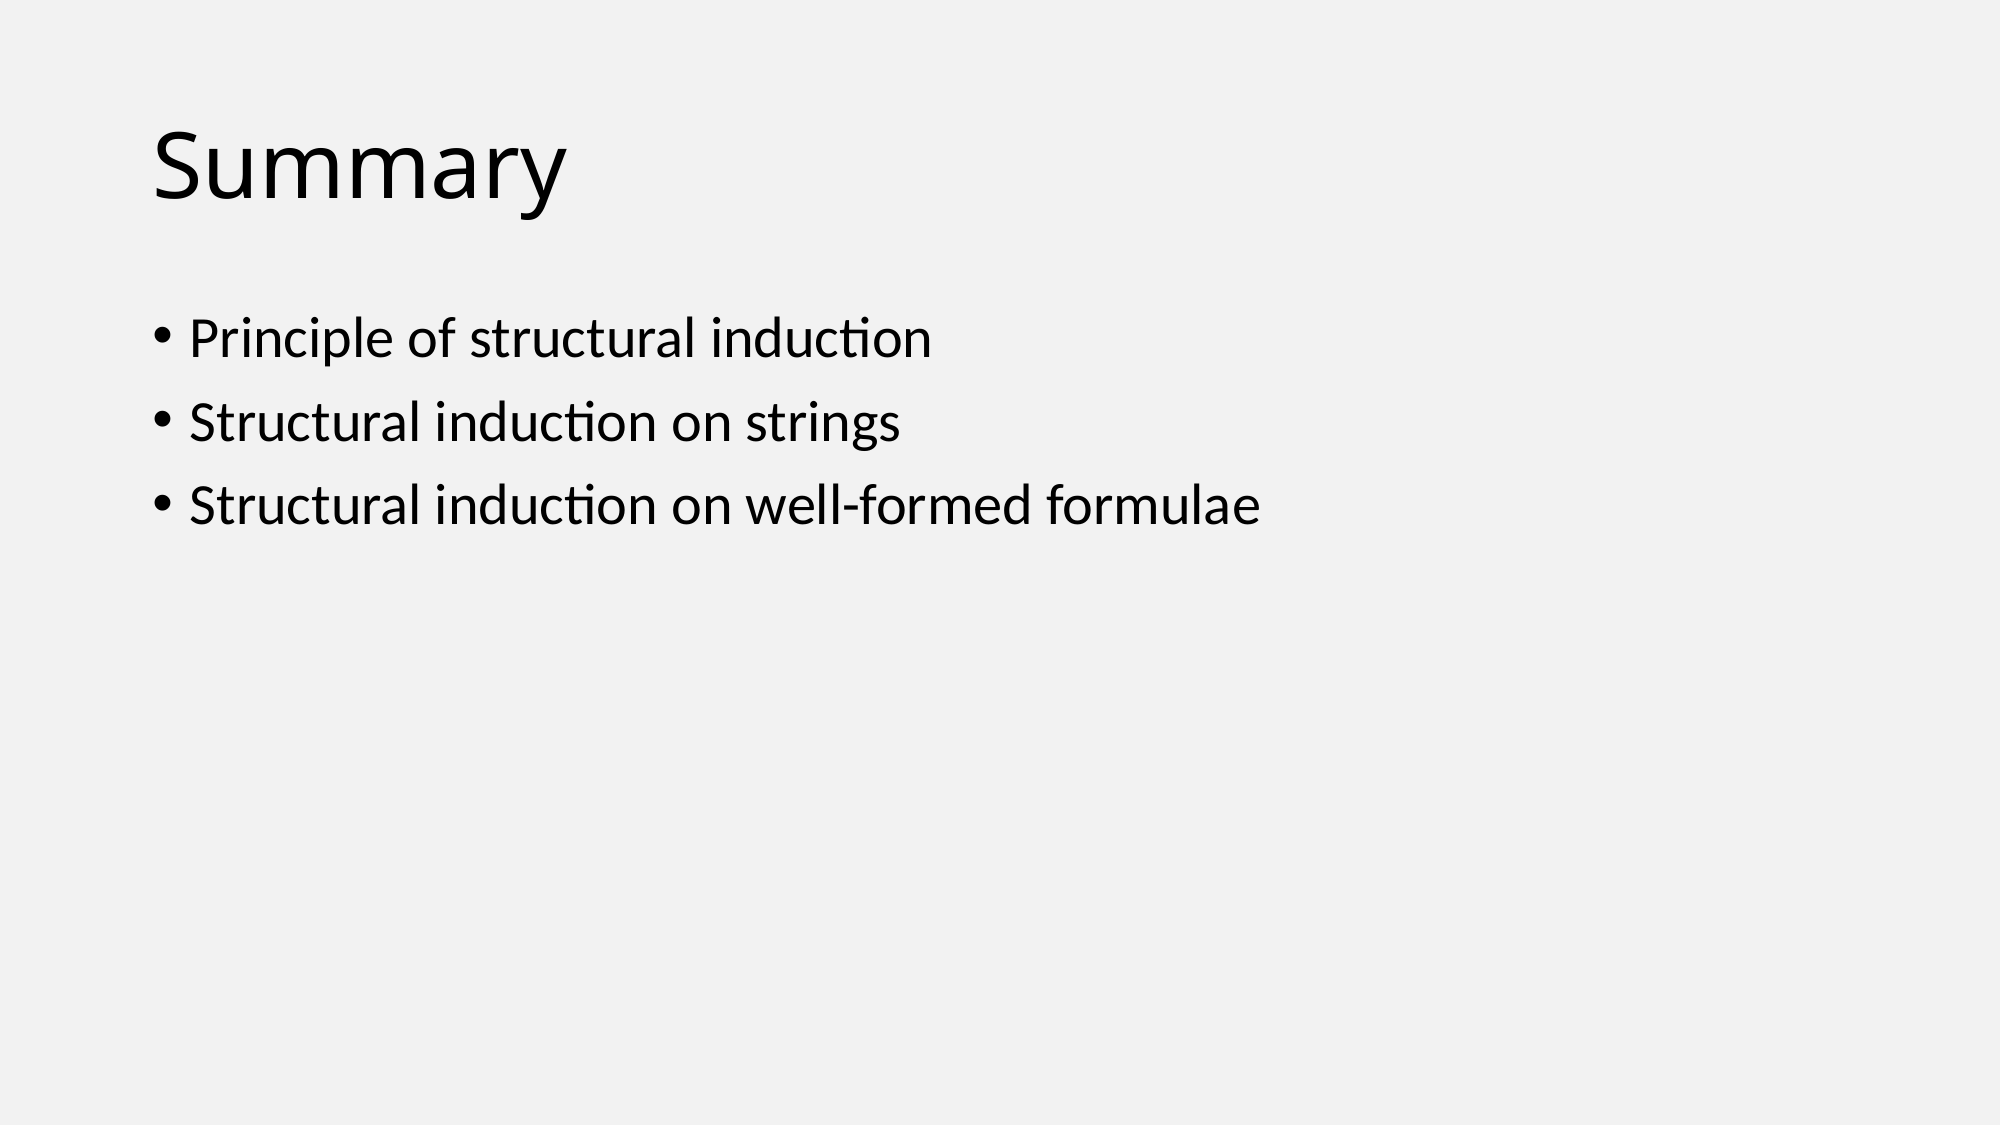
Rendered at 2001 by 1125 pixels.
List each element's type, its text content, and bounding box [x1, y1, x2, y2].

list Principle of structural induction Structural induction on strings Structural induction on well-formed formulae [137, 299, 1863, 1014]
title Summary [137, 59, 1863, 278]
